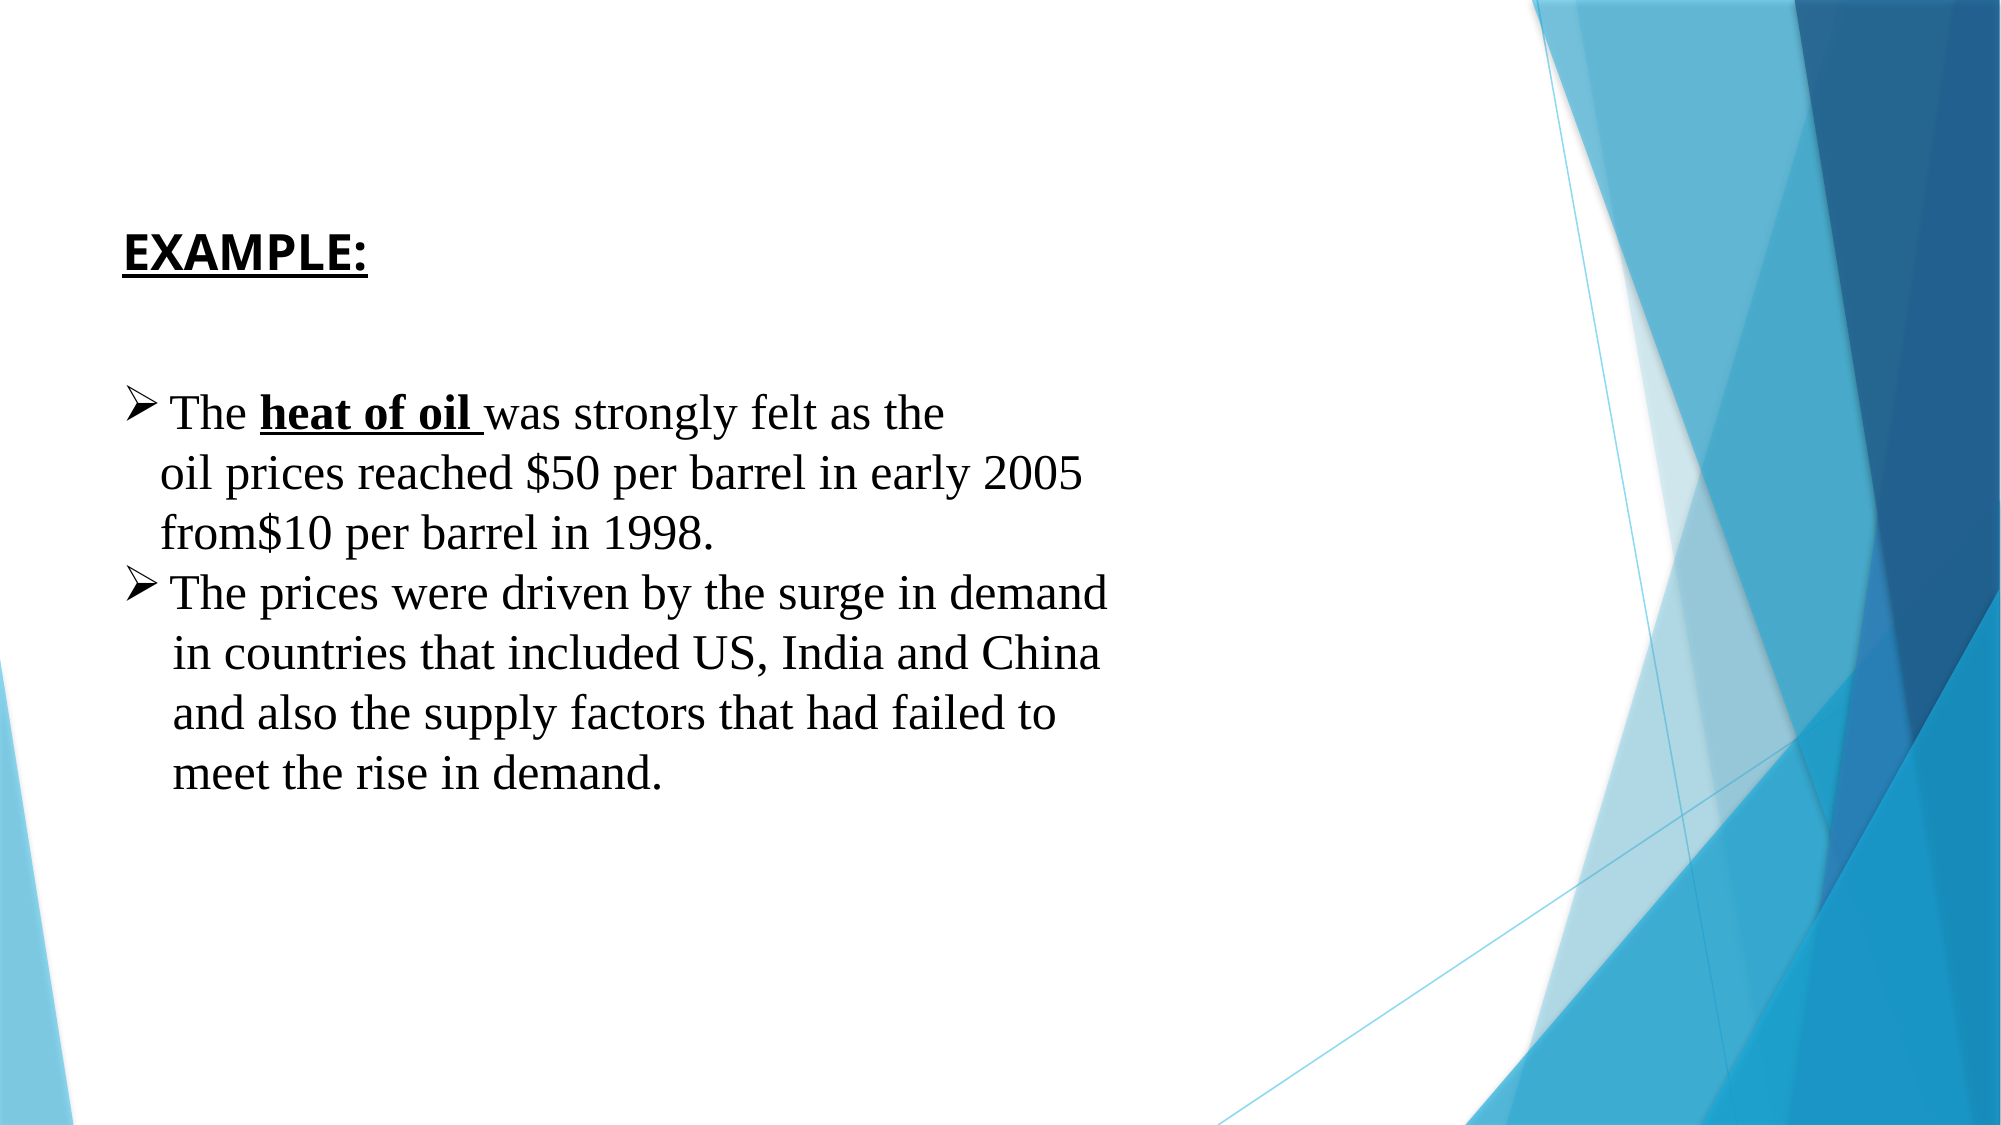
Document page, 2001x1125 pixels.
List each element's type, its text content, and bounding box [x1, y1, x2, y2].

text_box EXAMPLE: [107, 213, 1369, 289]
text_box The heat of oil was strongly felt as the oil prices reached $50 per barrel in early 2005 from$10 per barrel in 1998. The prices were driven by the surge in demand in countries that included US, India and China and also the supply factors that had failed to meet the rise in demand. [107, 371, 1498, 807]
